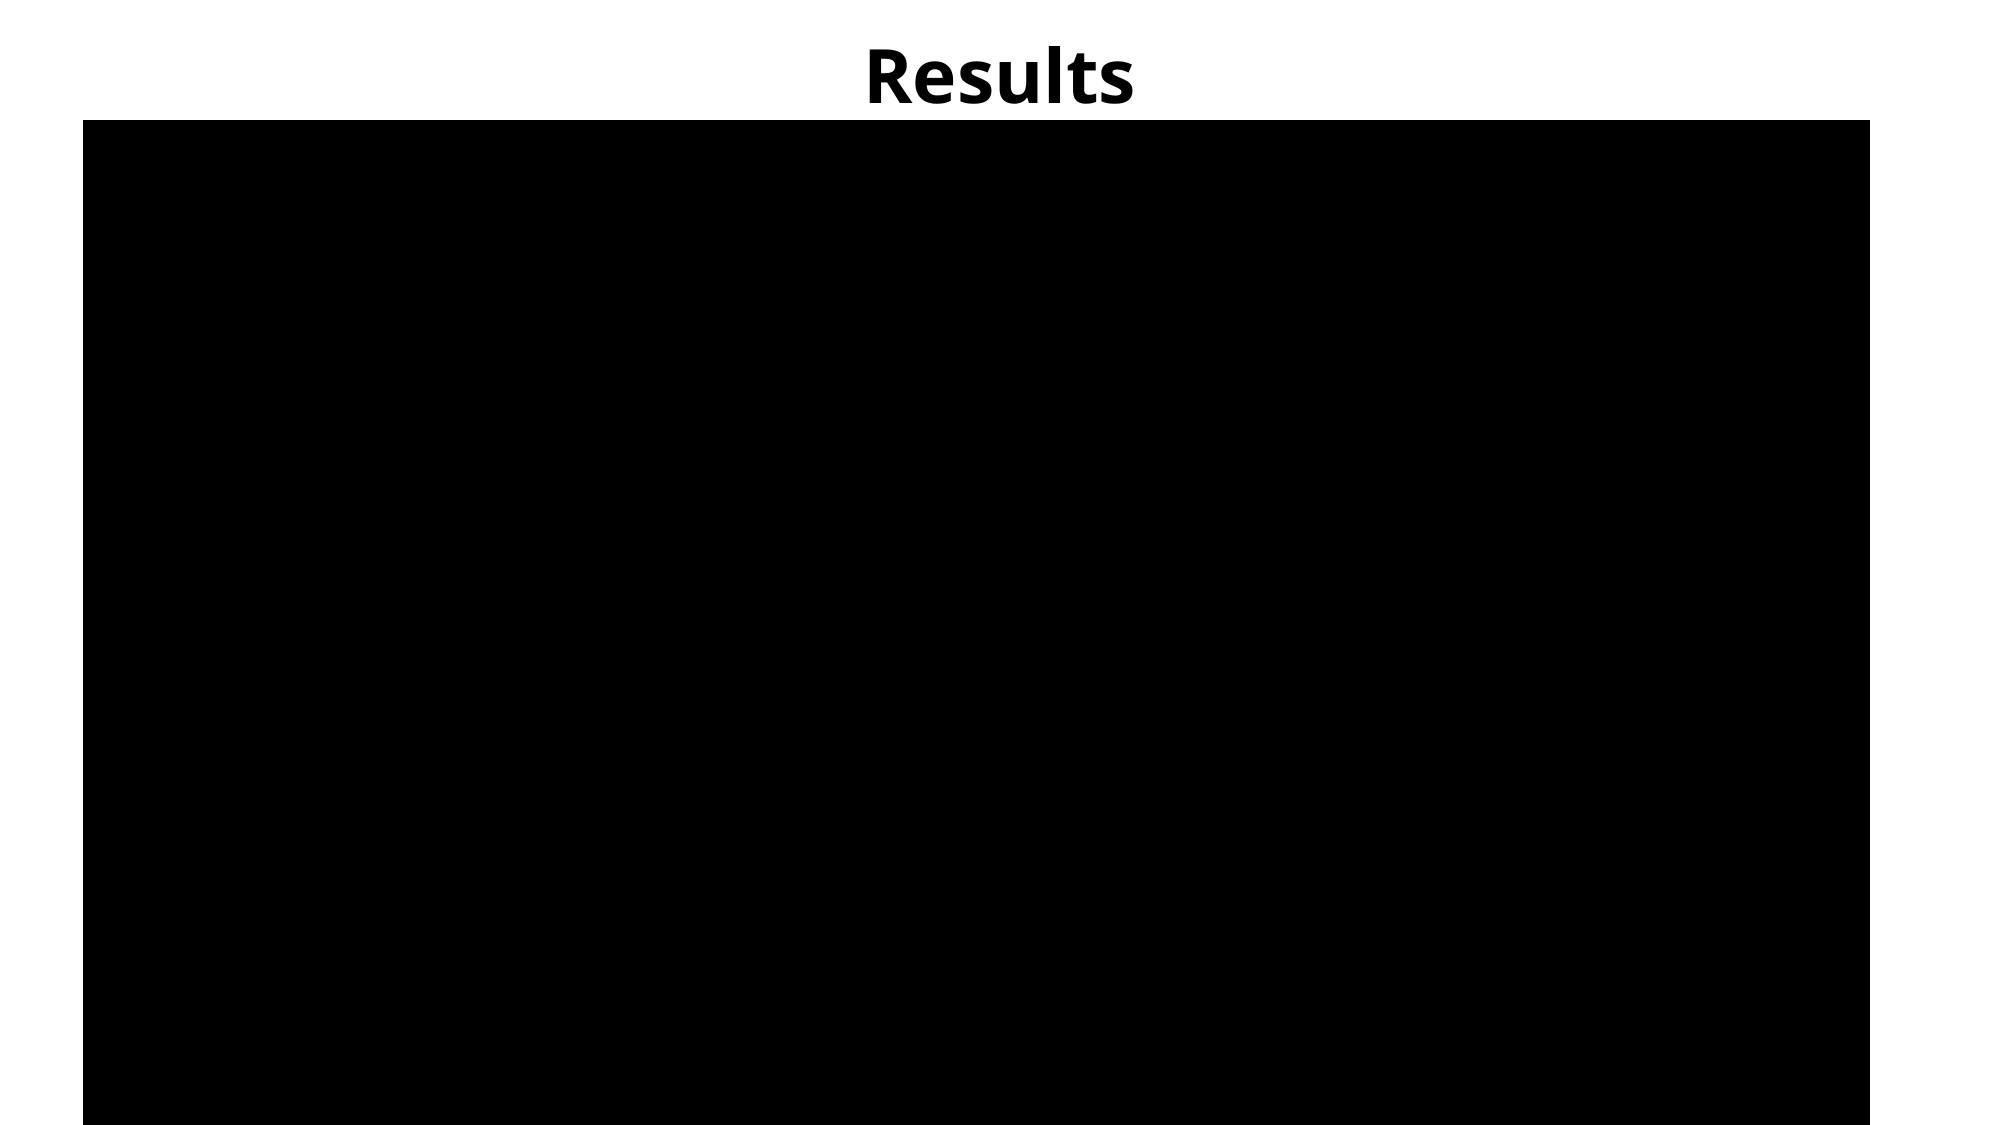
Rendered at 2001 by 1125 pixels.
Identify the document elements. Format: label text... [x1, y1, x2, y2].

title Results [0, 0, 2000, 159]
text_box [82, 119, 1871, 1125]
